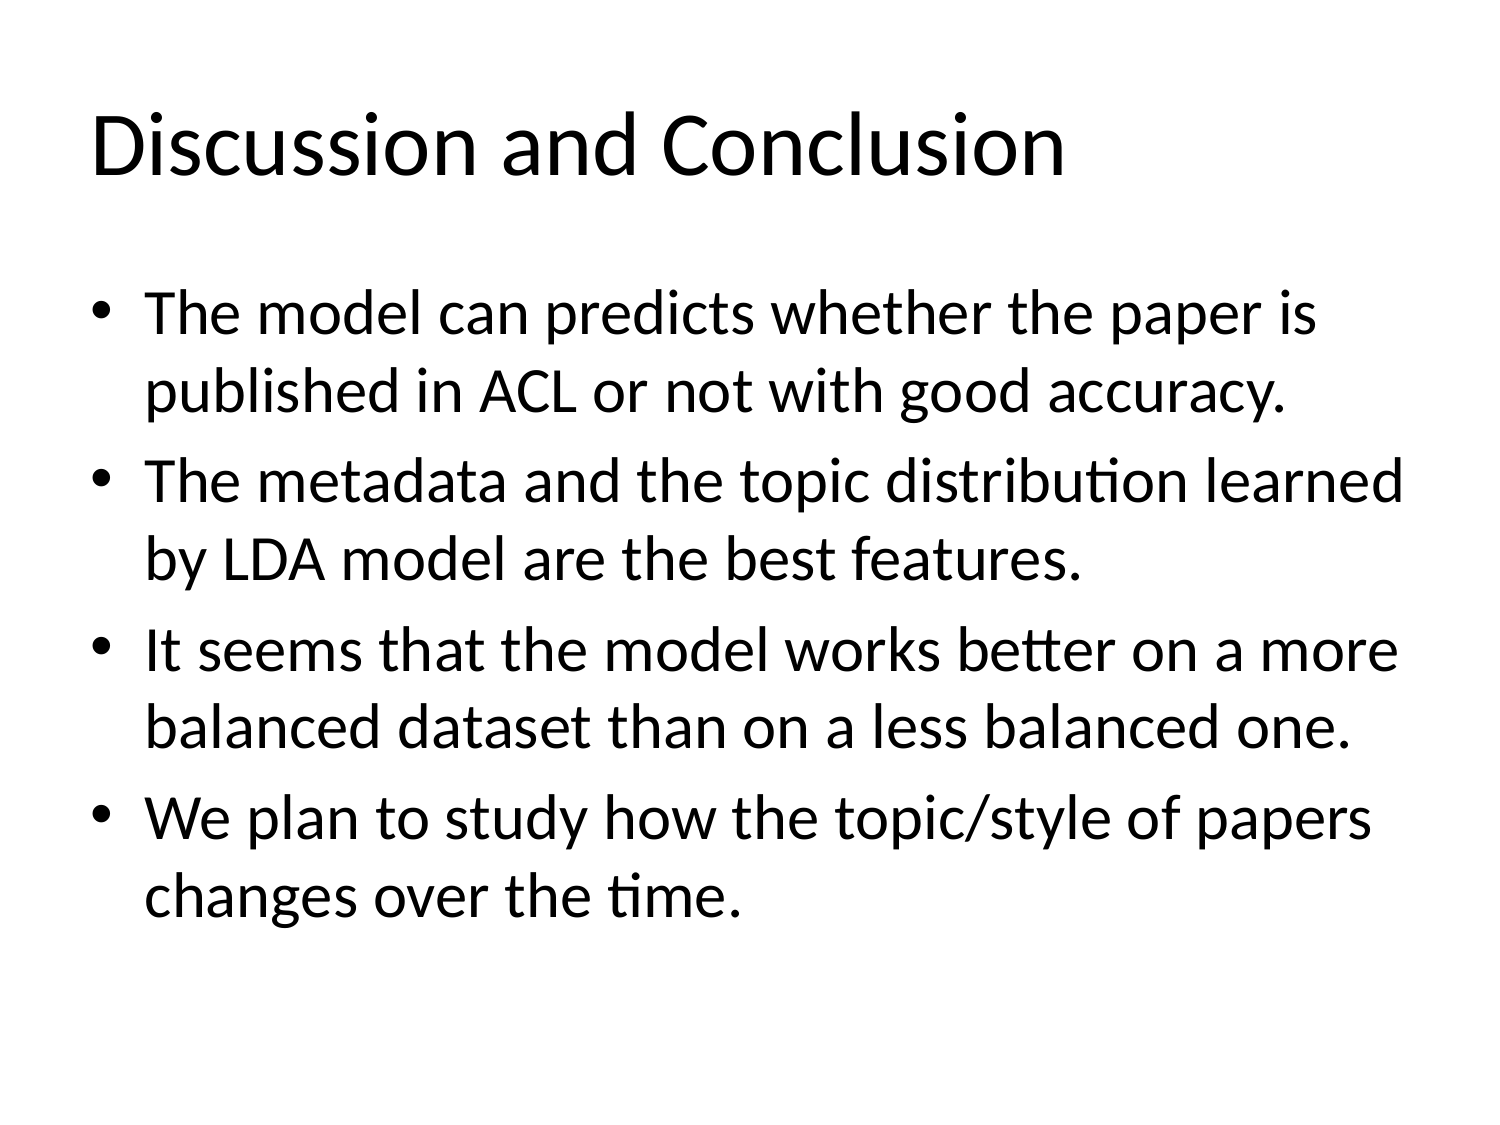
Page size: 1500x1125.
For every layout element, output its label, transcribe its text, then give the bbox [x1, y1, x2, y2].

list The model can predicts whether the paper is published in ACL or not with good accuracy. The metadata and the topic distribution learned by LDA model are the best features. It seems that the model works better on a more balanced dataset than on a less balanced one. We plan to study how the topic/style of papers changes over the time. [75, 262, 1425, 1005]
title Discussion and Conclusion [75, 45, 1425, 233]
